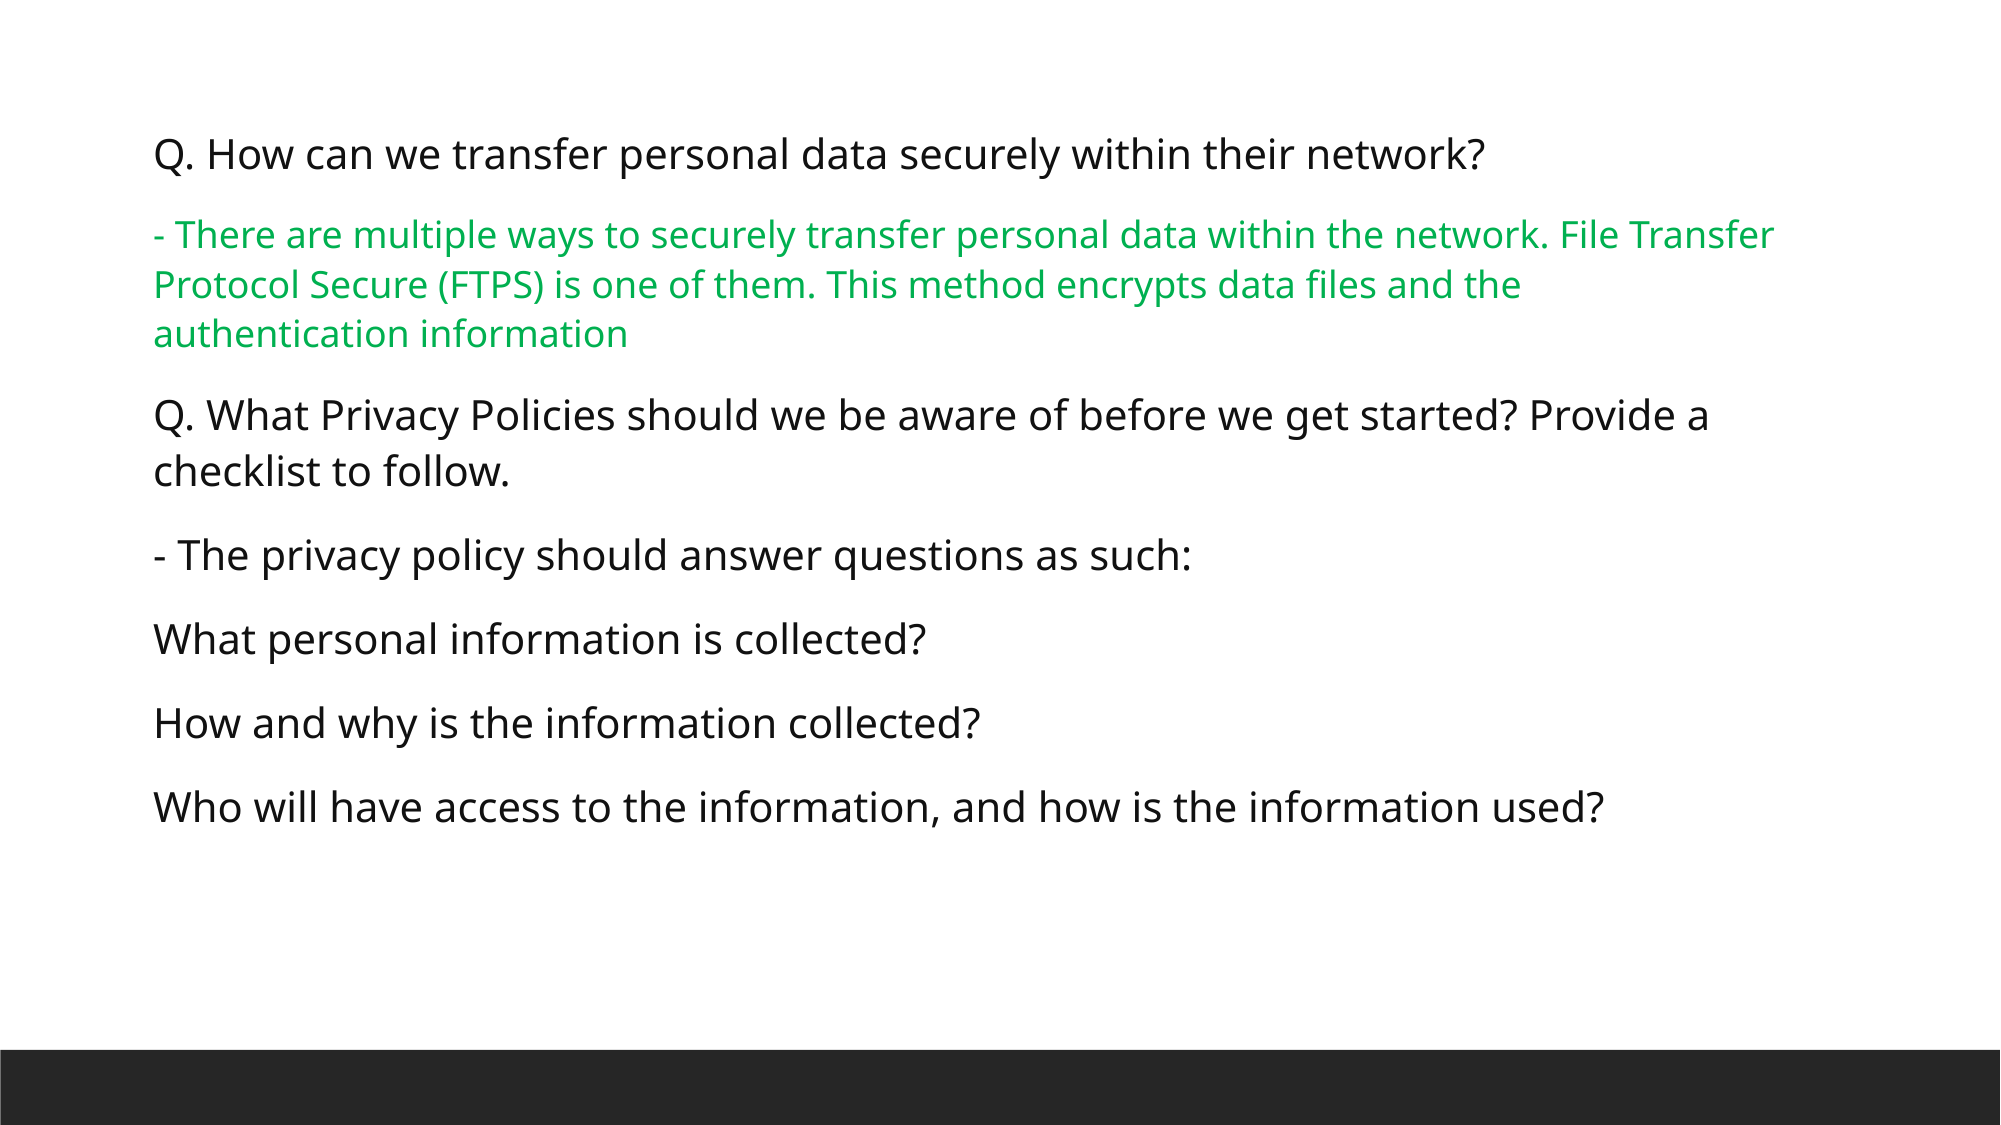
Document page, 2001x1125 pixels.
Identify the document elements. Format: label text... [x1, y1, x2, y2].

list Q. How can we transfer personal data securely within their network? - There are multiple ways to securely transfer personal data within the network. File Transfer Protocol Secure (FTPS) is one of them. This method encrypts data files and the authentication information Q. What Privacy Policies should we be aware of before we get started? Provide a checklist to follow. - The privacy policy should answer questions as such: What personal information is collected? How and why is the information collected? Who will have access to the information, and how is the information used? [138, 114, 1789, 929]
